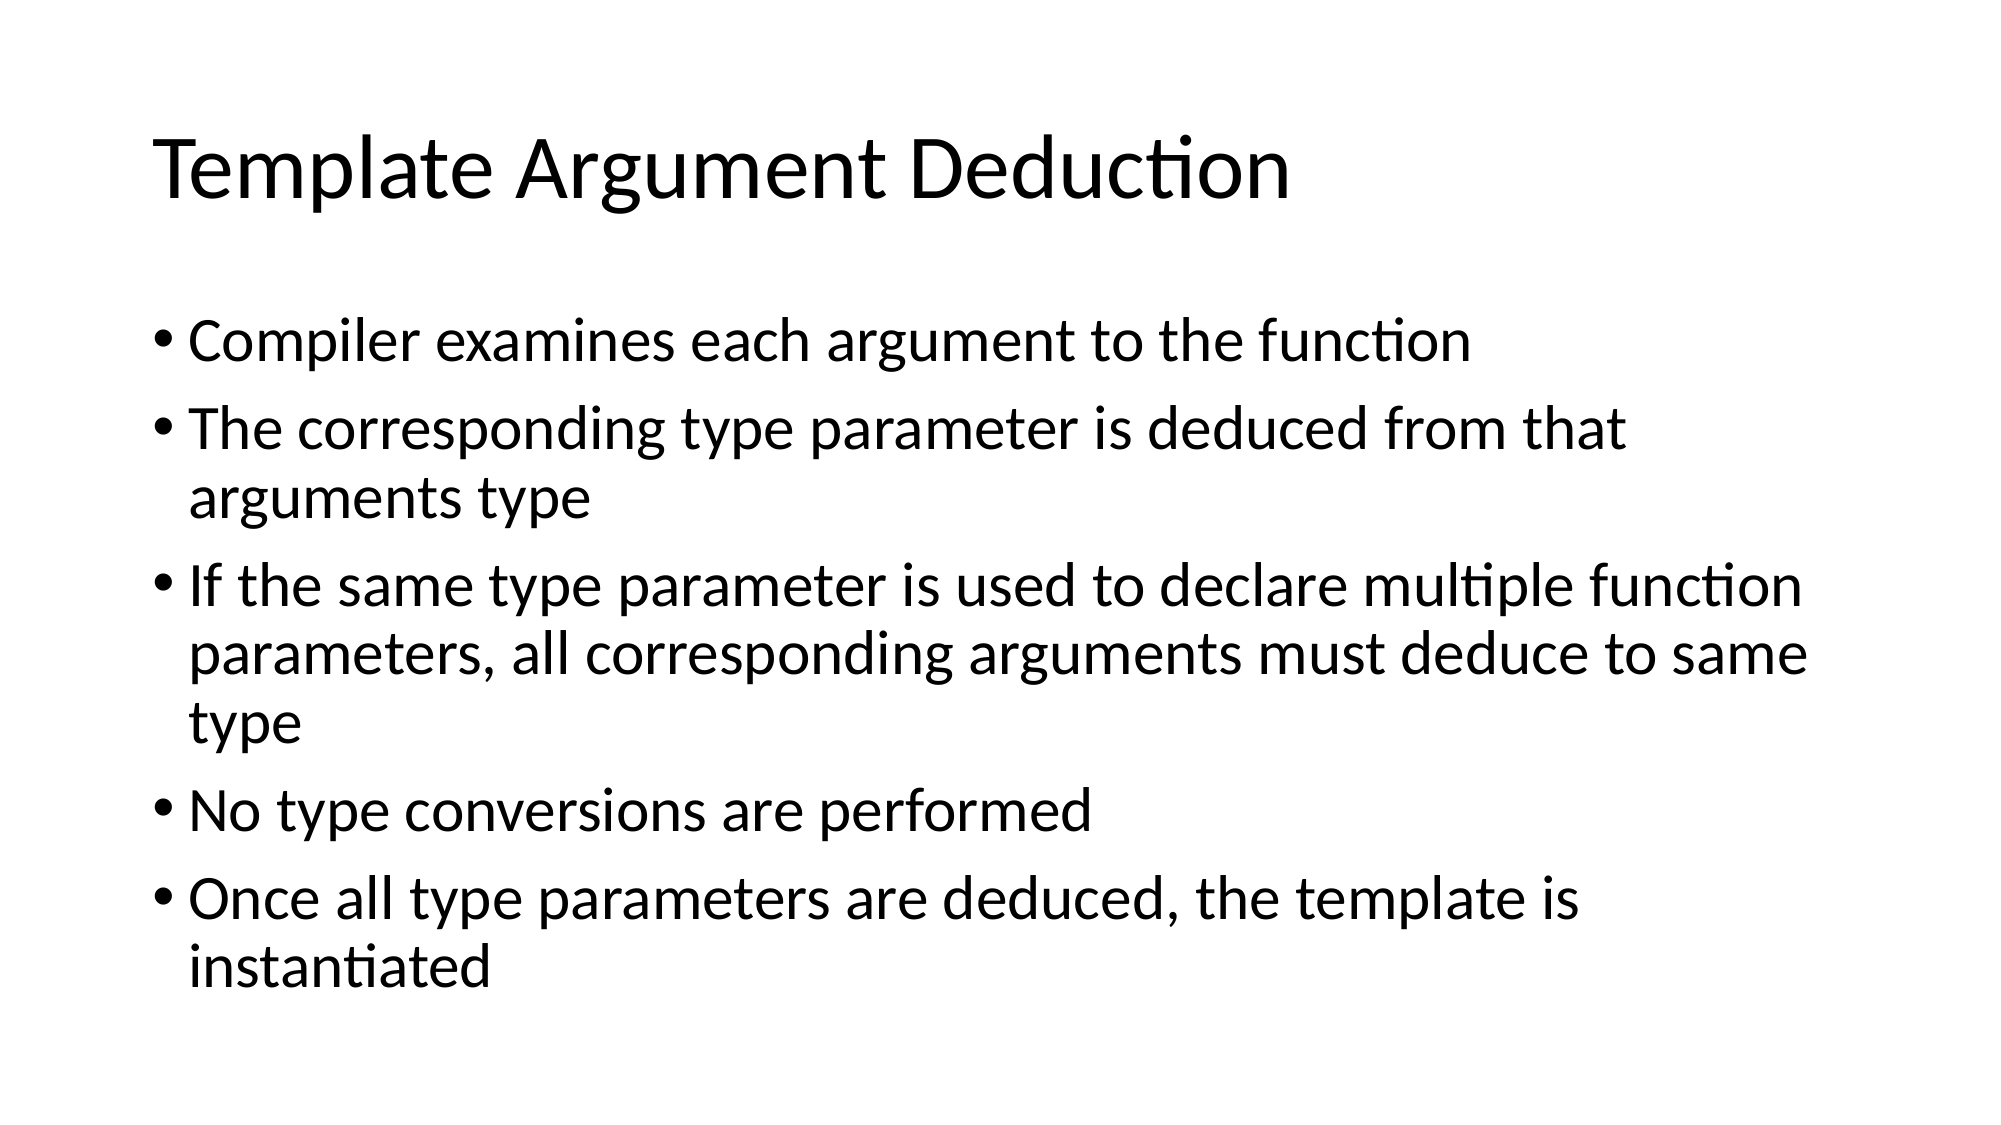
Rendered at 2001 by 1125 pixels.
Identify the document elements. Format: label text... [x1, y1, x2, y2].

list Compiler examines each argument to the function The corresponding type parameter is deduced from that arguments type If the same type parameter is used to declare multiple function parameters, all corresponding arguments must deduce to same type No type conversions are performed Once all type parameters are deduced, the template is instantiated [137, 299, 1863, 1014]
title Template Argument Deduction [137, 59, 1863, 278]
